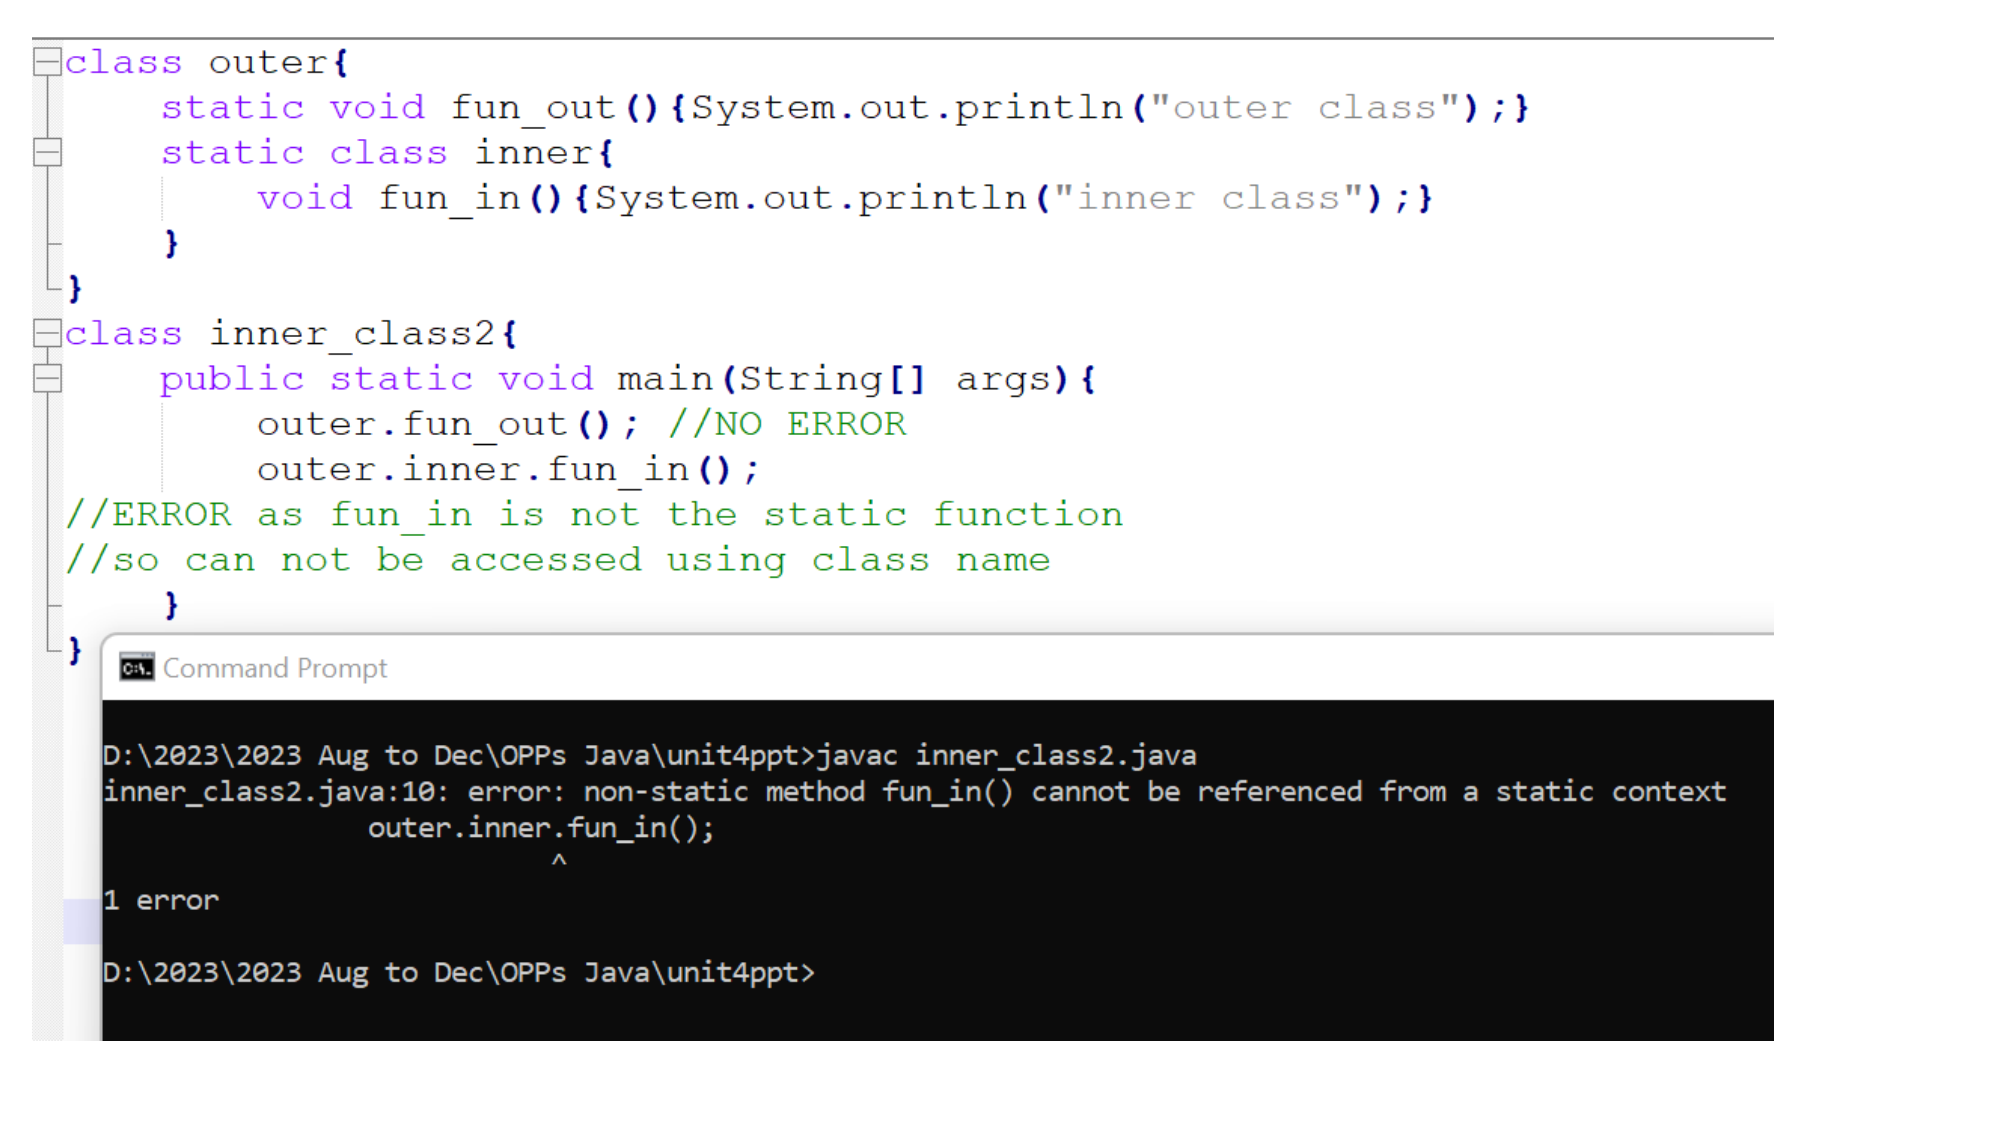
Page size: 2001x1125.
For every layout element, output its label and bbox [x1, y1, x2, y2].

picture [32, 37, 1774, 1041]
